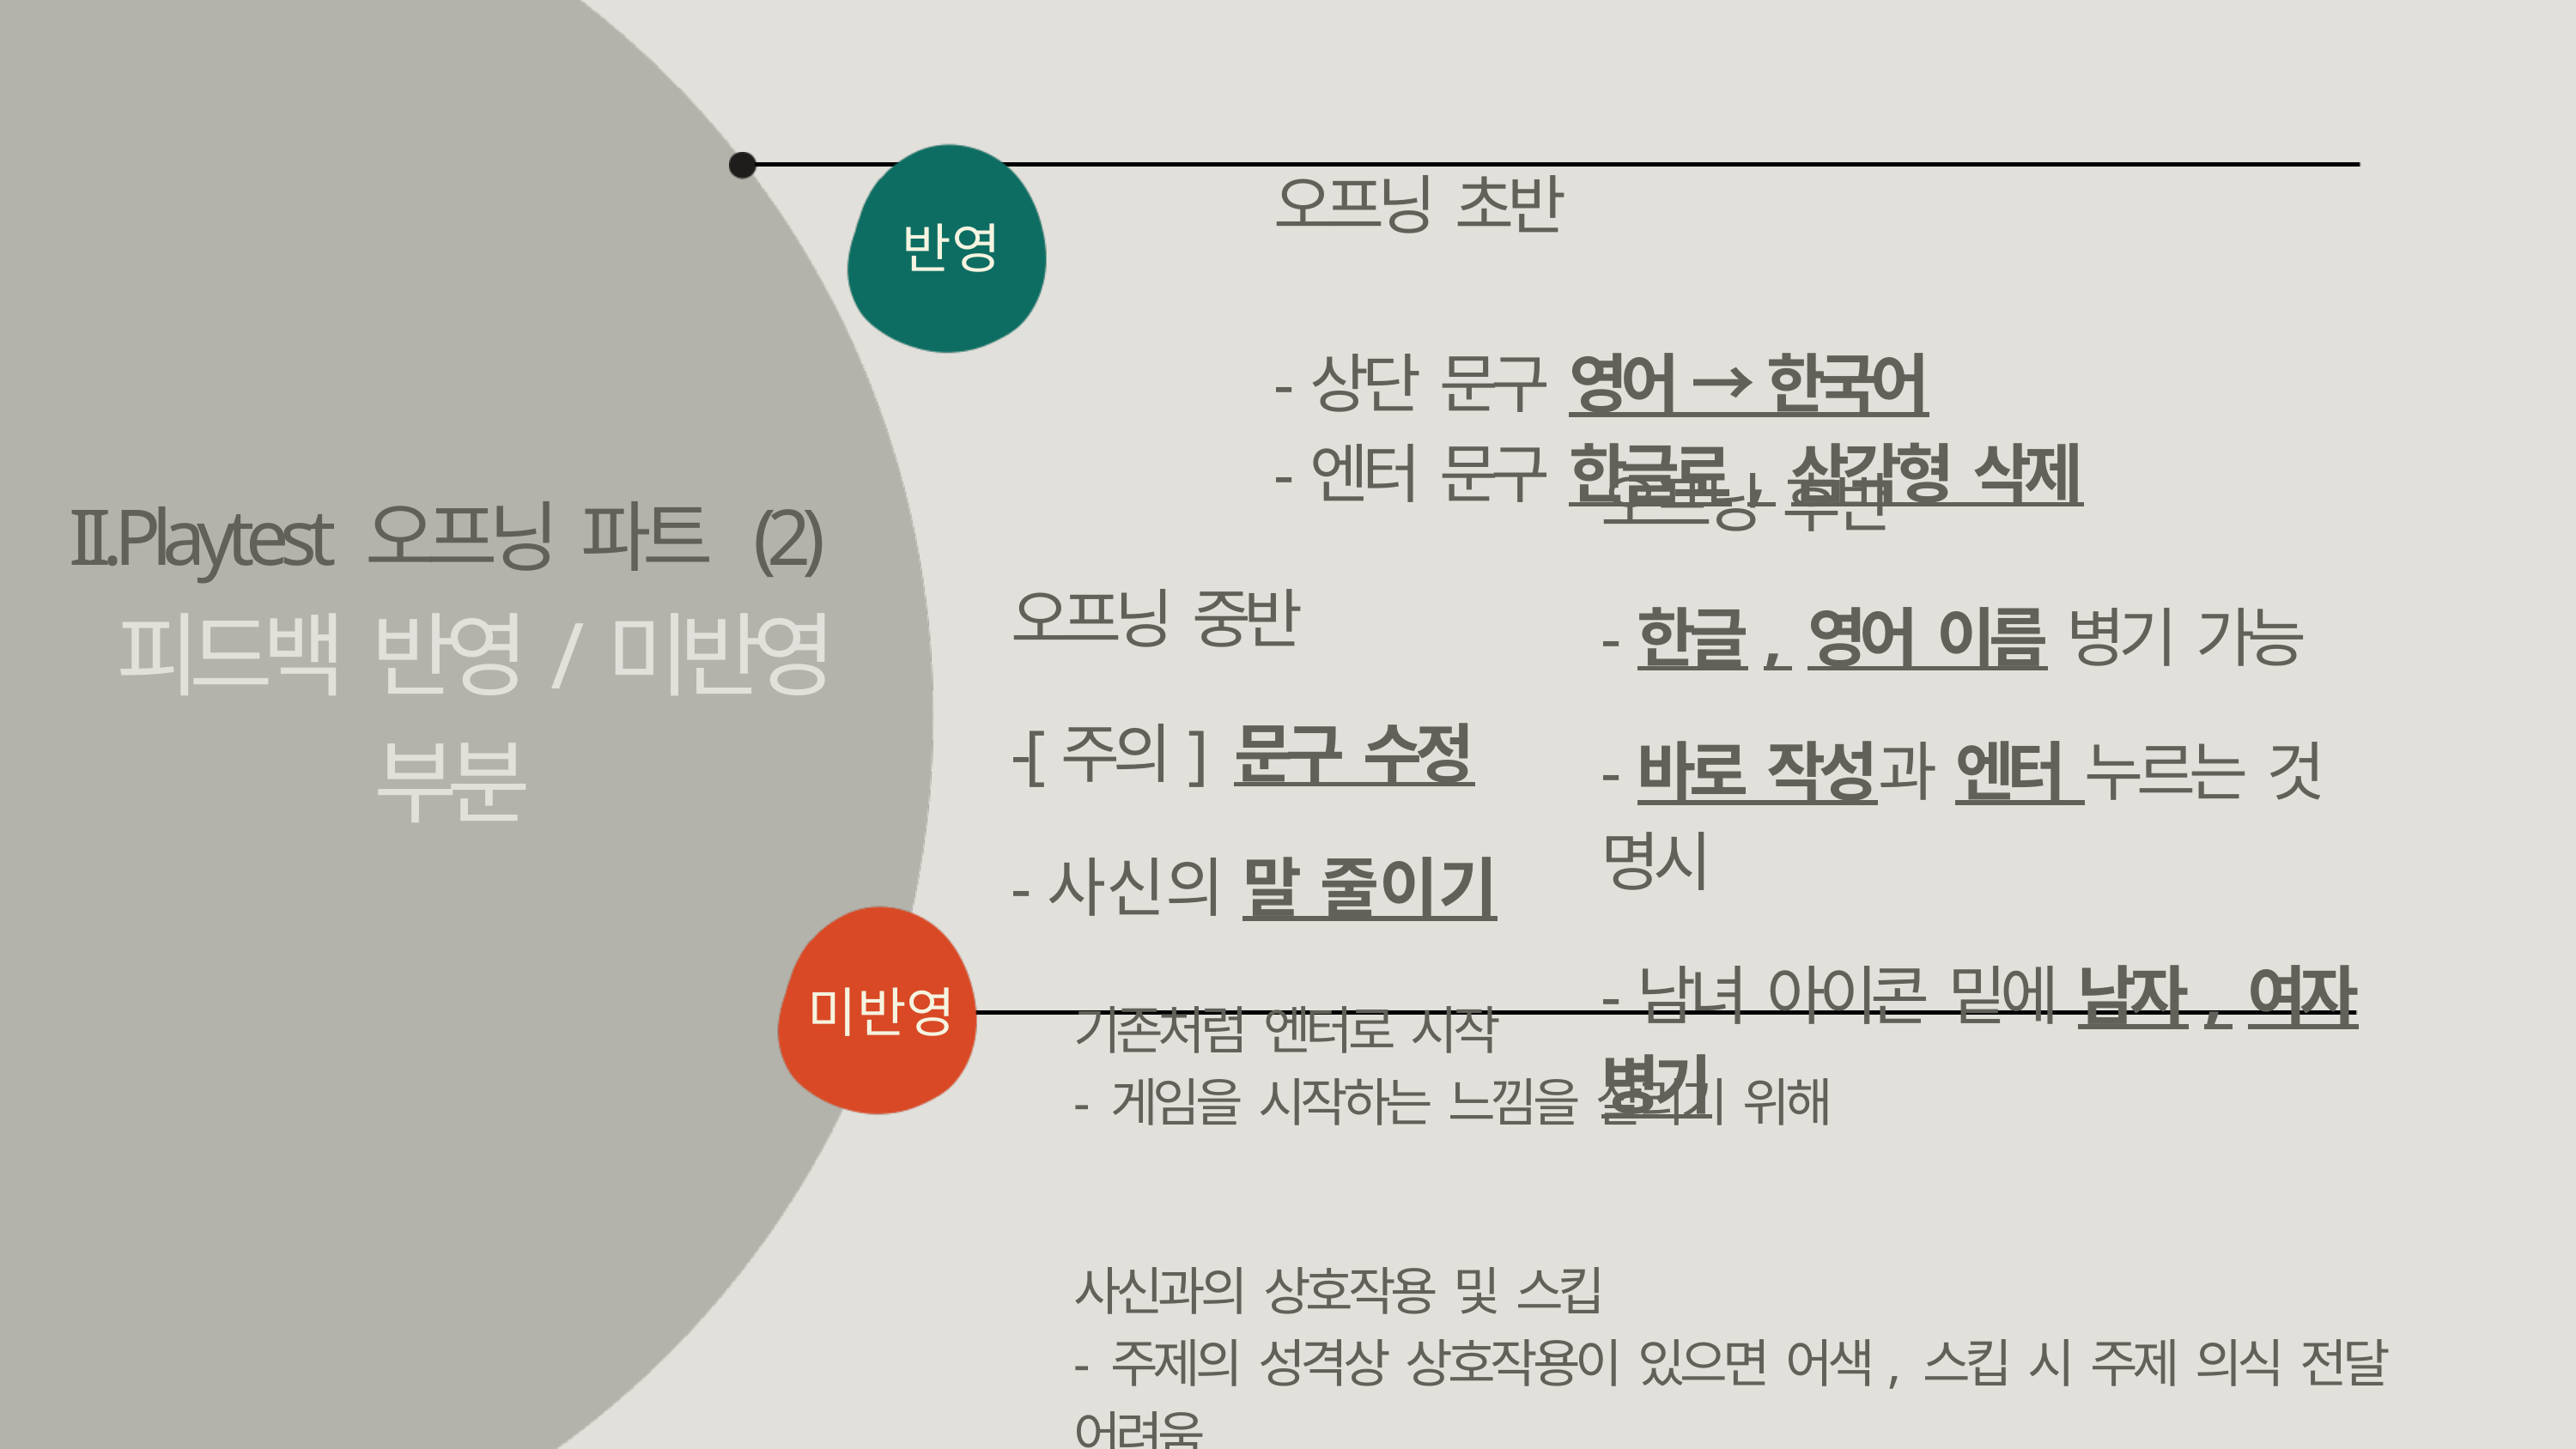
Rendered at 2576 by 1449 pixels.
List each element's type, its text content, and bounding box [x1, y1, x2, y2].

text_box 오프닝 중반 -[주의] 문구 수정 -사신의 말 줄이기 [1011, 609, 1552, 880]
text_box 오프닝 초반 -상단 문구 영어 → 한국어 -엔터 문구 한글로, 삼각형 삭제 [1273, 246, 2090, 518]
text_box 기존처럼 엔터로 시작 - 게임을 시작하는 느낌을 살리기 위해 사신과의 상호작용 및 스킵 - 주제의 성격상 상호작용이 있으면 어색, 스킵 시 주제 의식 전달 어려움 [1072, 1047, 2516, 1411]
text_box 오프닝 후반 -한글, 영어 이름 병기 가능 -바로 작성과 엔터 누르는 것 명시 -남녀 아이콘 밑에 남자, 여자 병기 [1601, 606, 2439, 966]
picture [0, 0, 2362, 1449]
